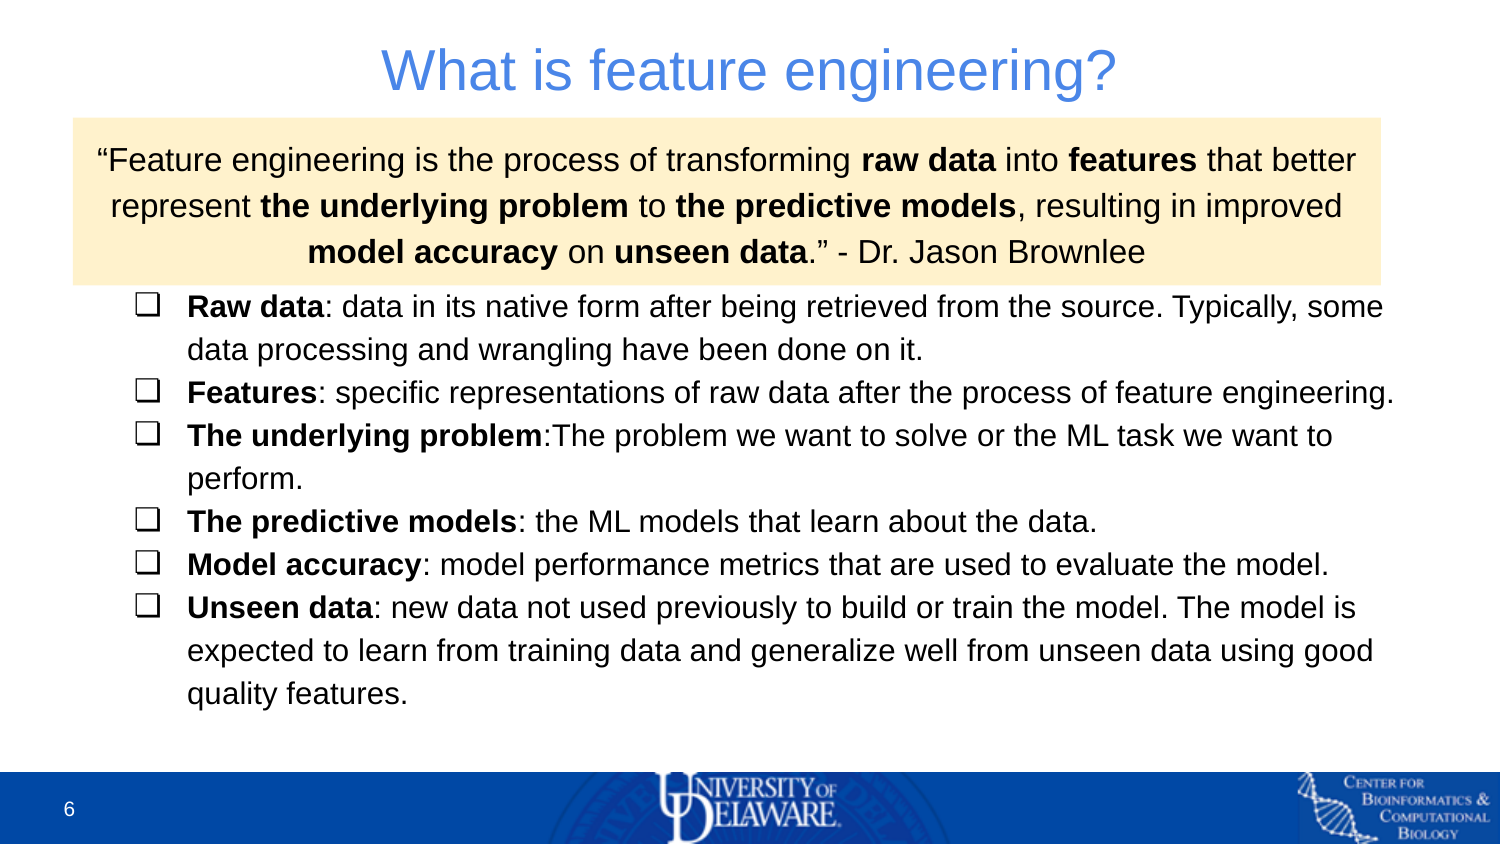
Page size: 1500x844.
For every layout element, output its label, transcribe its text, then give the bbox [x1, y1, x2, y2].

title What is feature engineering? [51, 18, 1449, 118]
picture [0, 772, 1500, 844]
text_box Raw data: data in its native form after being retrieved from the source. Typically, some data processing and wrangling have been done on it. Features: specific representations of raw data after the process of feature engineering. The underlying problem:The problem we want to solve or the ML task we want to perform. The predictive models: the ML models that learn about the data. Model accuracy: model performance metrics that are used to evaluate the model. Unseen data: new data not used previously to build or train the model. The model is expected to learn from training data and generalize well from unseen data using good quality features. [22, 227, 1449, 726]
text_box “Feature engineering is the process of transforming raw data into features that better represent the underlying problem to the predictive models, resulting in improved model accuracy on unseen data.” - Dr. Jason Brownlee [72, 117, 1381, 286]
